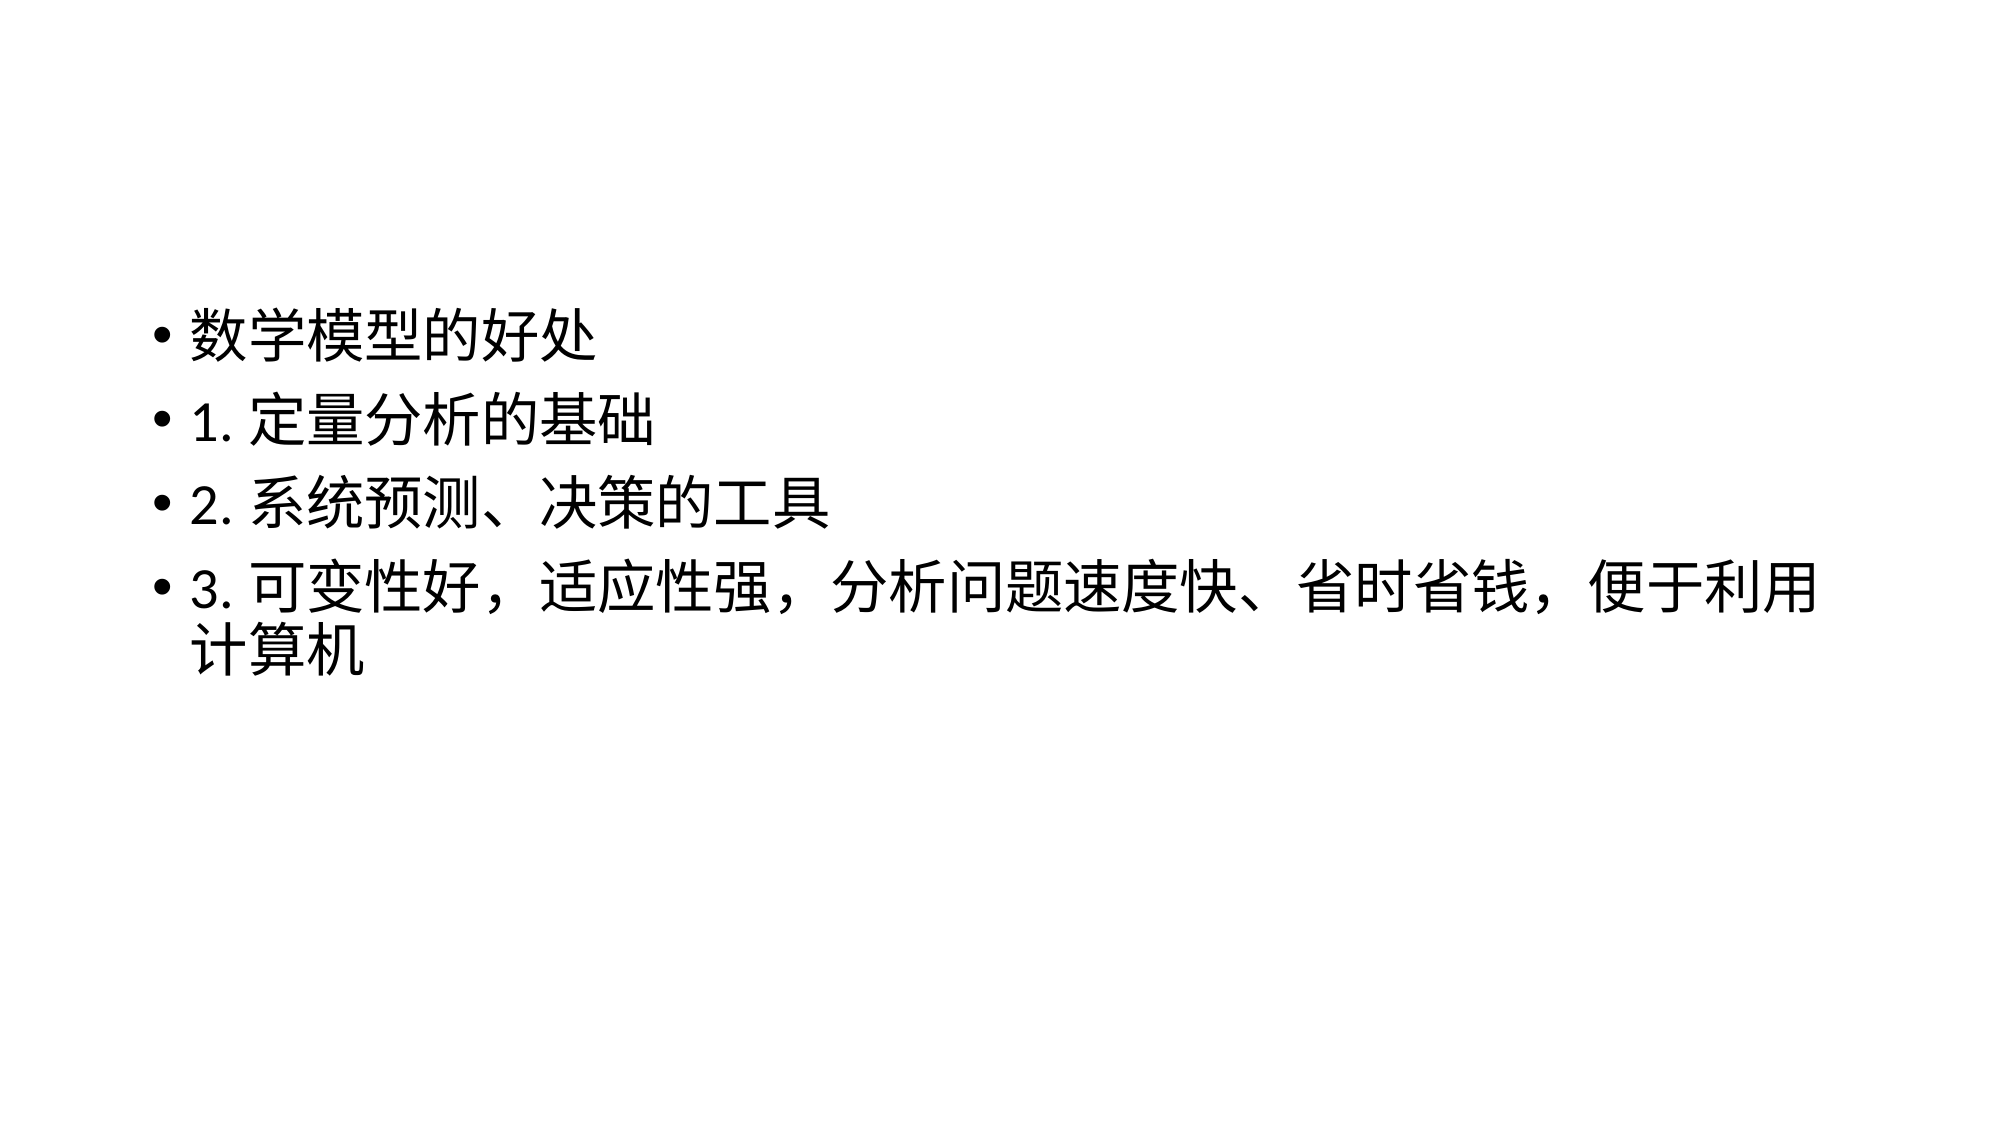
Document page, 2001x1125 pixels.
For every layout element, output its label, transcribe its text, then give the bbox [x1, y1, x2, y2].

list 数学模型的好处 1.定量分析的基础 2.系统预测、决策的工具 3.可变性好，适应性强，分析问题速度快、省时省钱，便于利用计算机 [137, 299, 1863, 1014]
